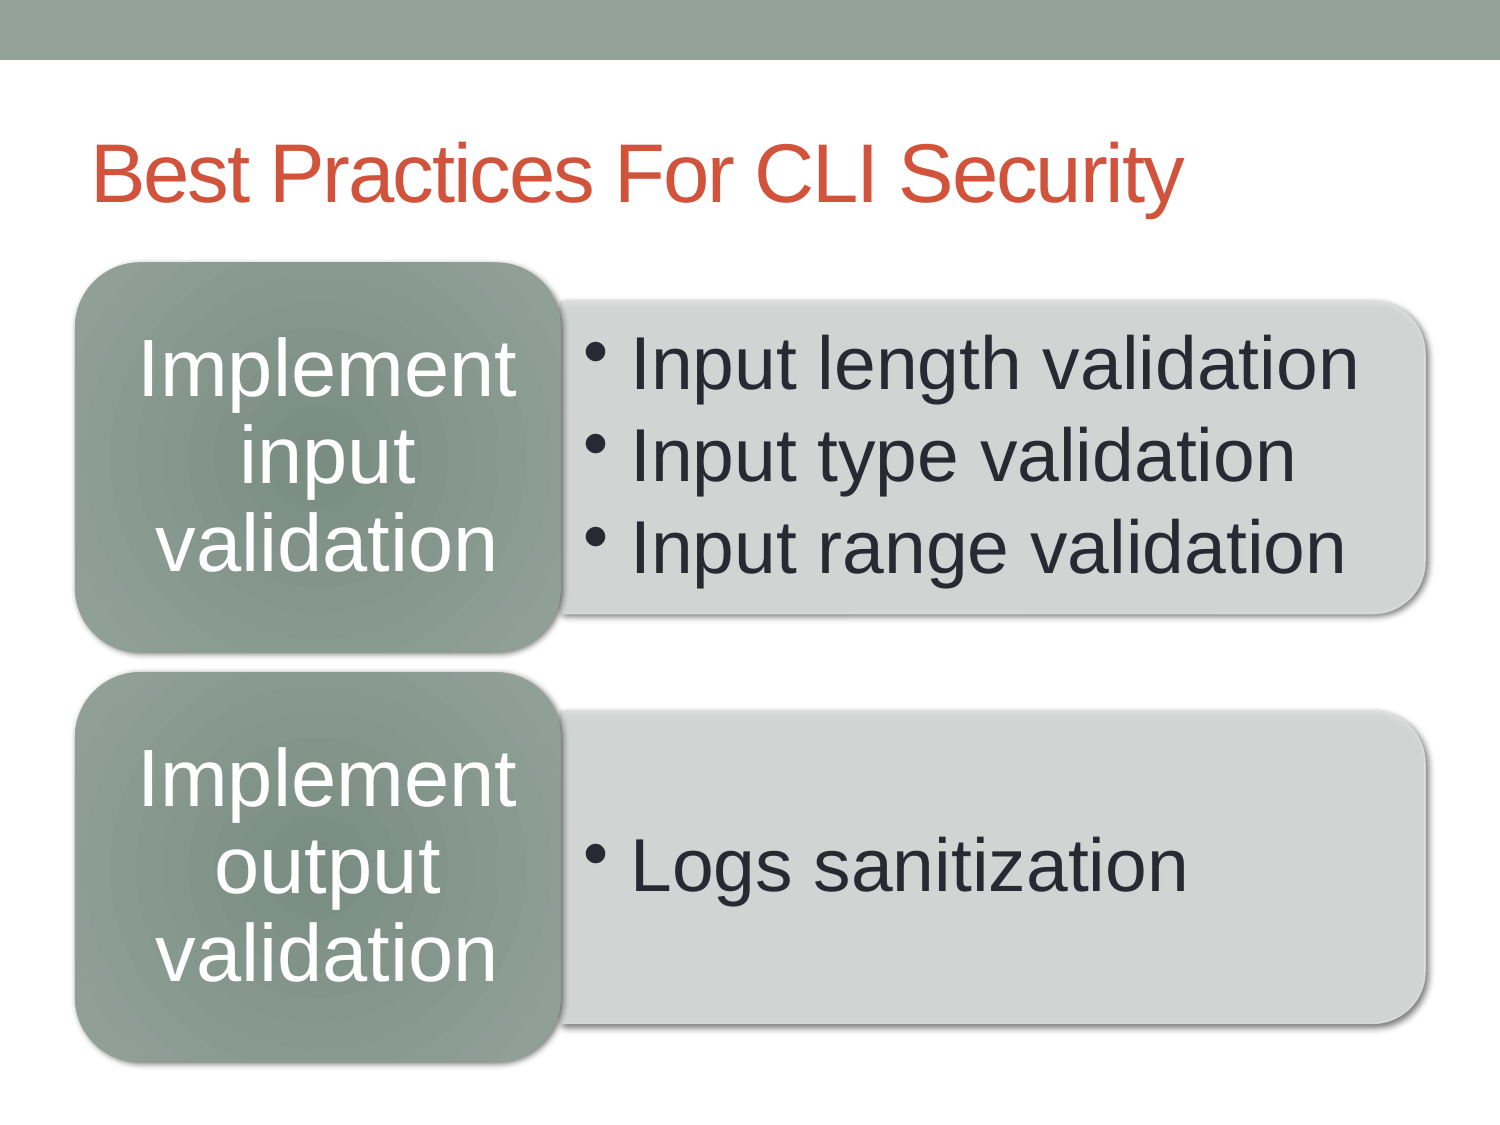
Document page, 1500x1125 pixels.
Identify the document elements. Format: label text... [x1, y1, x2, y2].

title Best Practices For CLI Security [75, 87, 1463, 250]
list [74, 262, 1426, 1063]
